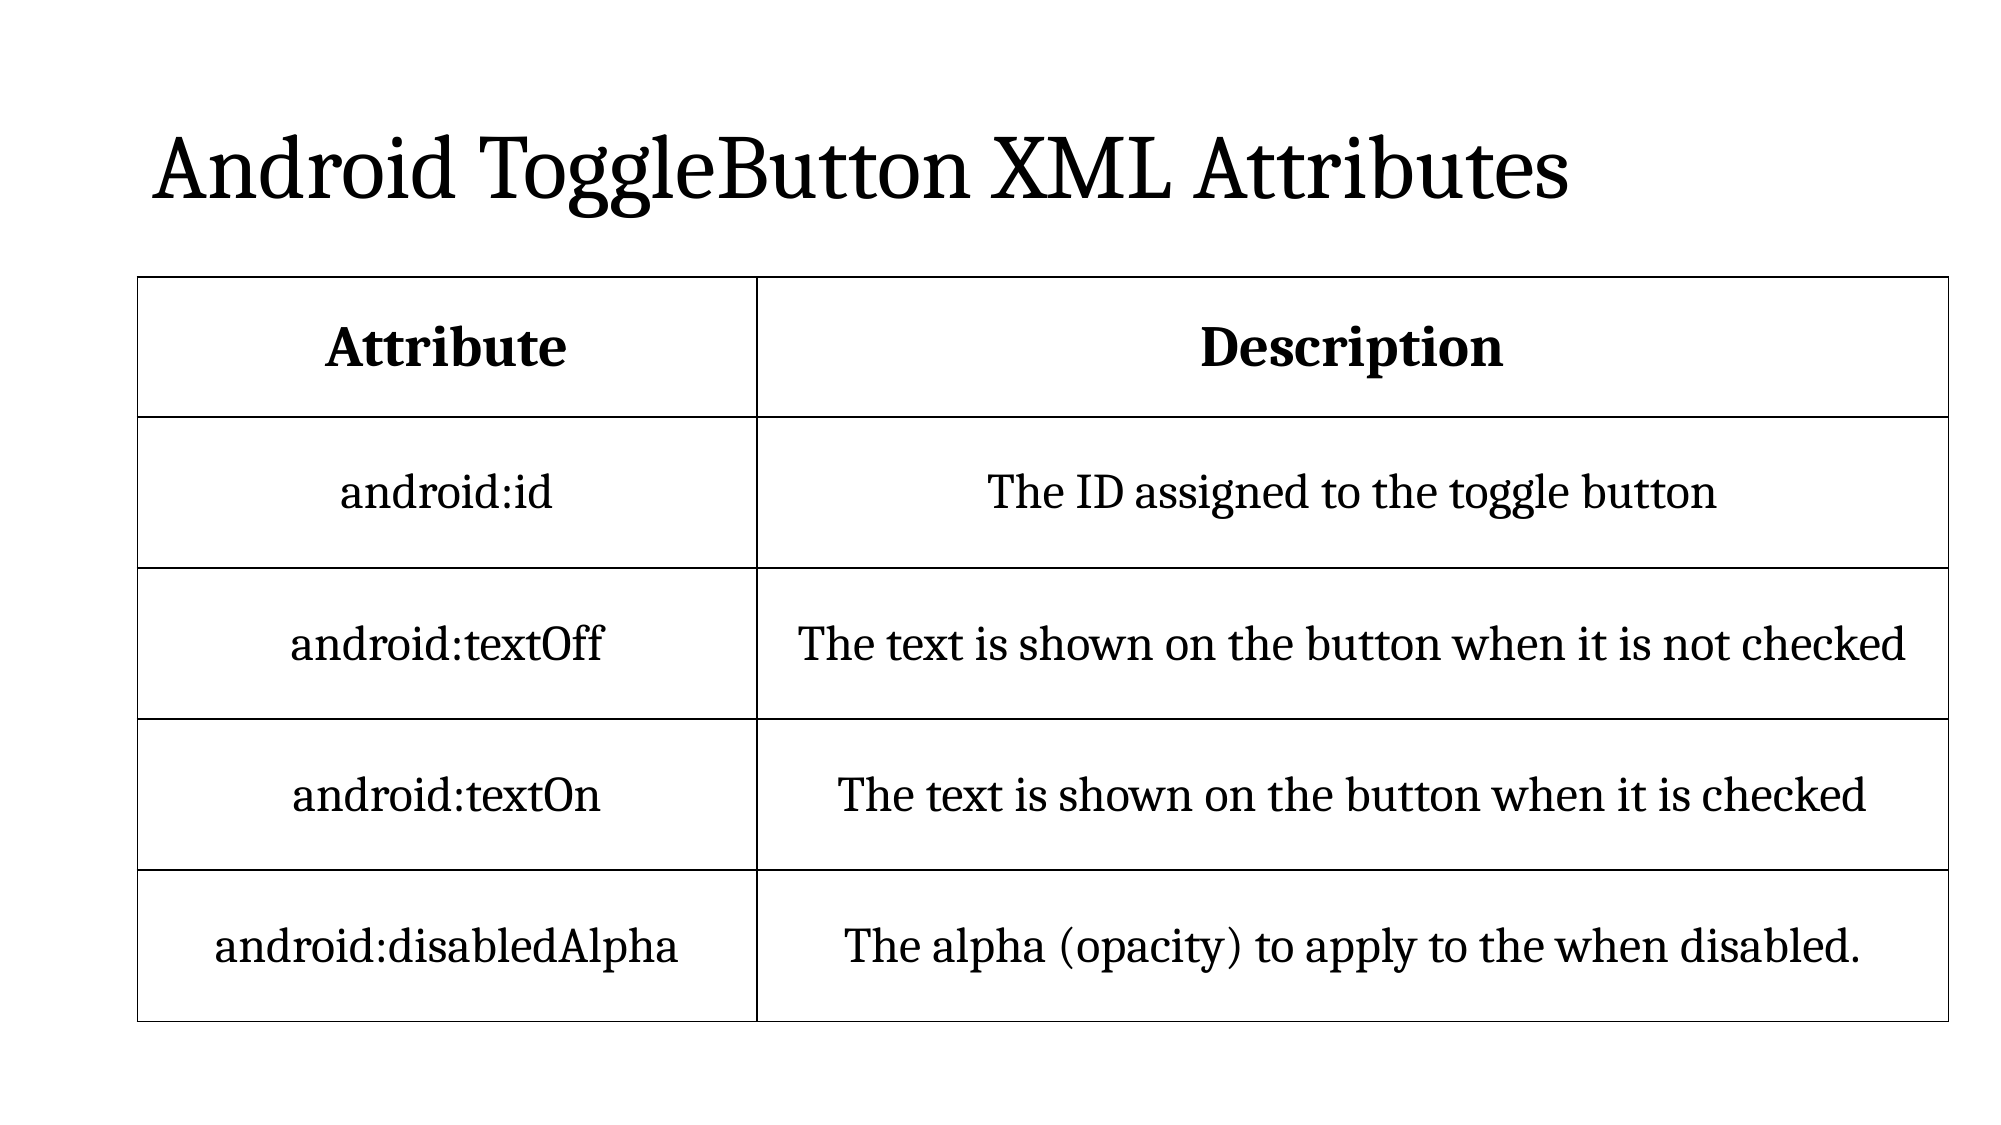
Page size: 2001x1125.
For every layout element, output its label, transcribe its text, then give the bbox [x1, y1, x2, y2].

table_header Attribute [138, 278, 756, 416]
table_cell android:disabledAlpha [138, 871, 756, 1021]
table_cell android:id [138, 418, 756, 567]
table_header Description [758, 278, 1948, 416]
title Android ToggleButton XML Attributes [137, 59, 1863, 276]
table_cell The ID assigned to the toggle button [758, 418, 1948, 567]
table_cell The text is shown on the button when it is checked [758, 720, 1948, 869]
table_cell The text is shown on the button when it is not checked [758, 569, 1948, 718]
table_cell android:textOff [138, 569, 756, 718]
table_cell android:textOn [138, 720, 756, 869]
table_cell The alpha (opacity) to apply to the when disabled. [758, 871, 1948, 1021]
